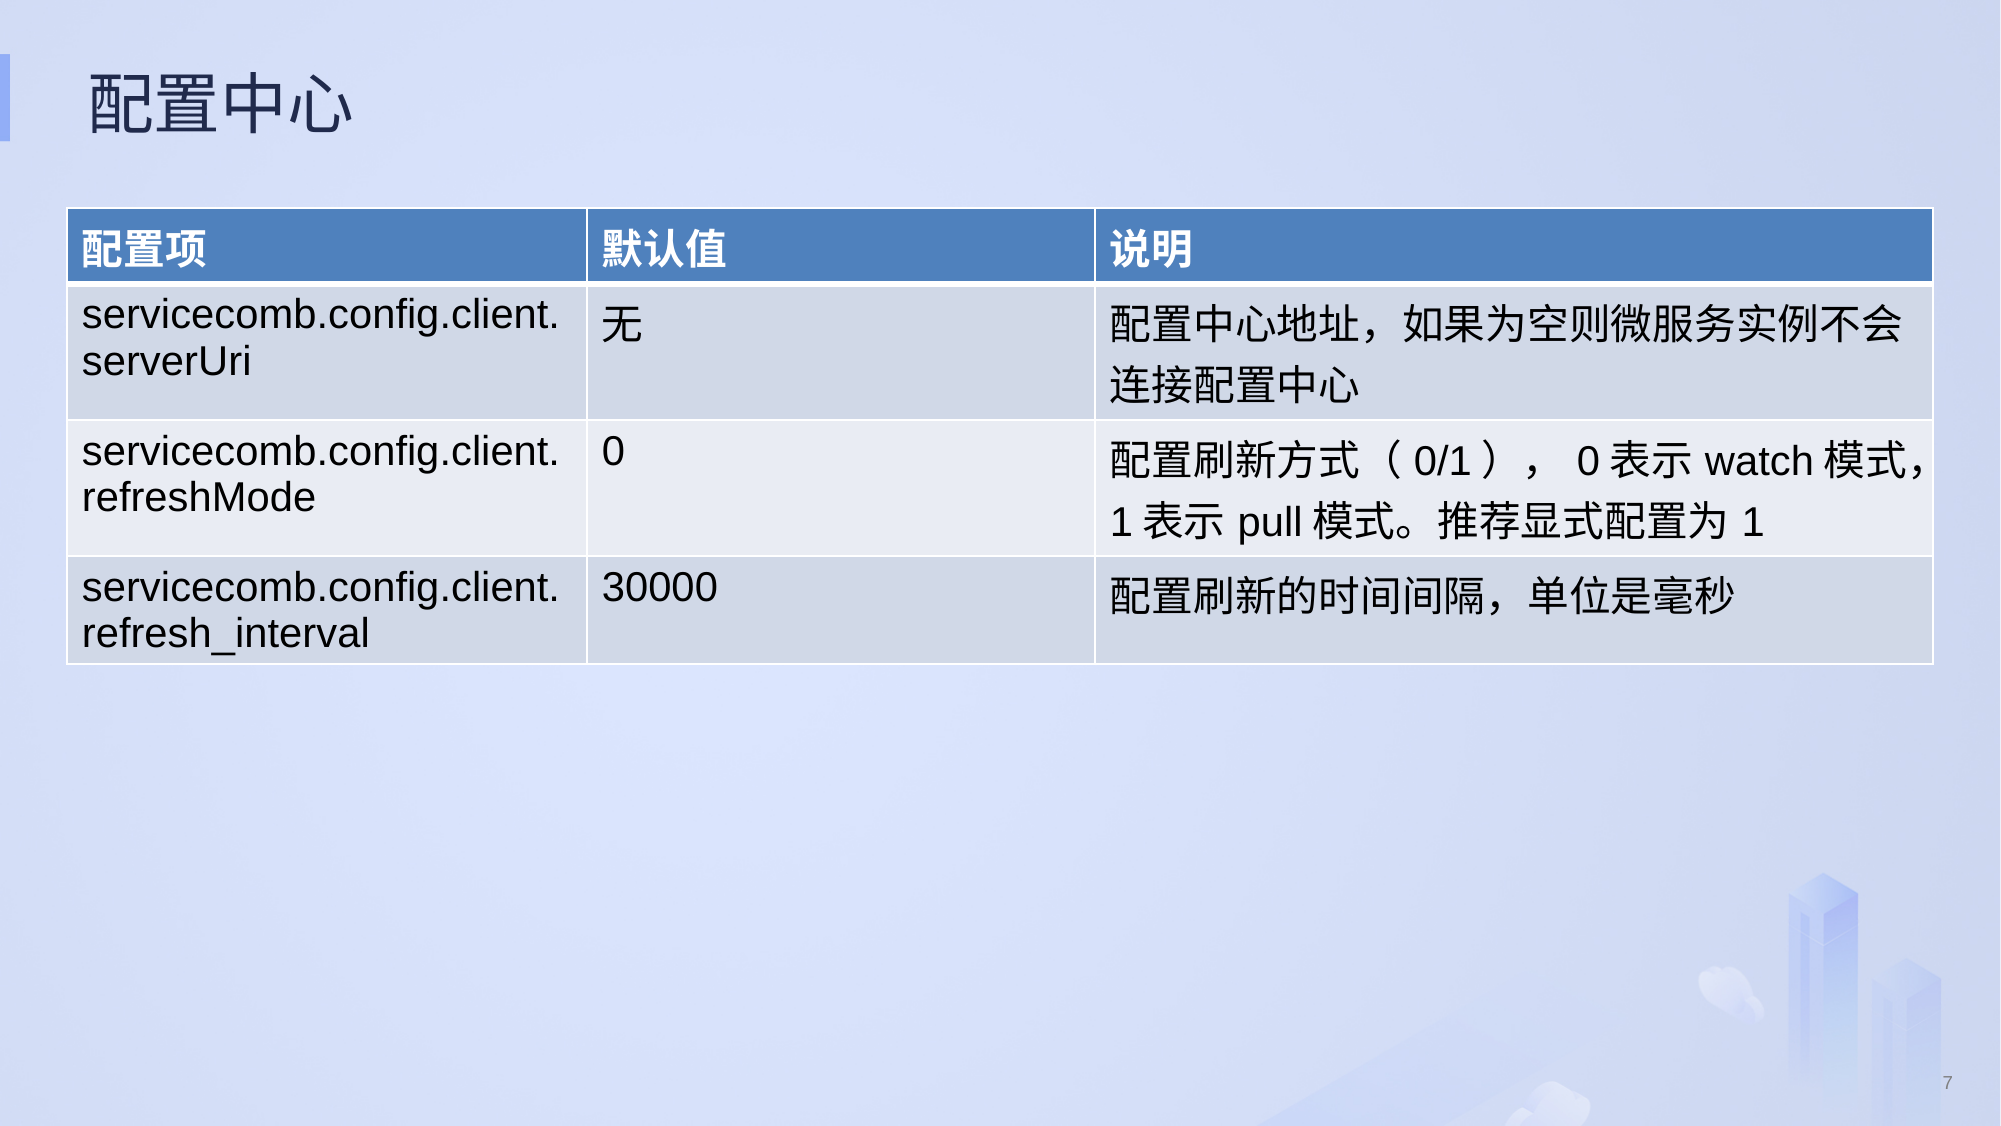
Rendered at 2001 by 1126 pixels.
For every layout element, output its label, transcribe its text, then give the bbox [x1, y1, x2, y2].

table_cell servicecomb.config.client.refresh_interval [68, 557, 586, 663]
table_cell 0 [588, 421, 1094, 555]
table_cell 无 [588, 287, 1094, 419]
picture [0, 0, 2001, 1126]
table_header 默认值 [588, 209, 1094, 281]
title 配置中心 [66, 53, 1934, 150]
table_cell 30000 [588, 557, 1094, 663]
table_cell servicecomb.config.client.refreshMode [68, 421, 586, 555]
table_cell 配置刷新方式（0/1），0表示watch模式，1表示pull模式。推荐显式配置为1 [1096, 421, 1932, 555]
table_header 说明 [1096, 209, 1932, 281]
table_cell servicecomb.config.client.serverUri [68, 287, 586, 419]
table_cell 配置刷新的时间间隔，单位是毫秒 [1096, 557, 1932, 663]
table_cell 配置中心地址，如果为空则微服务实例不会连接配置中心 [1096, 287, 1932, 419]
table_header 配置项 [68, 209, 586, 281]
